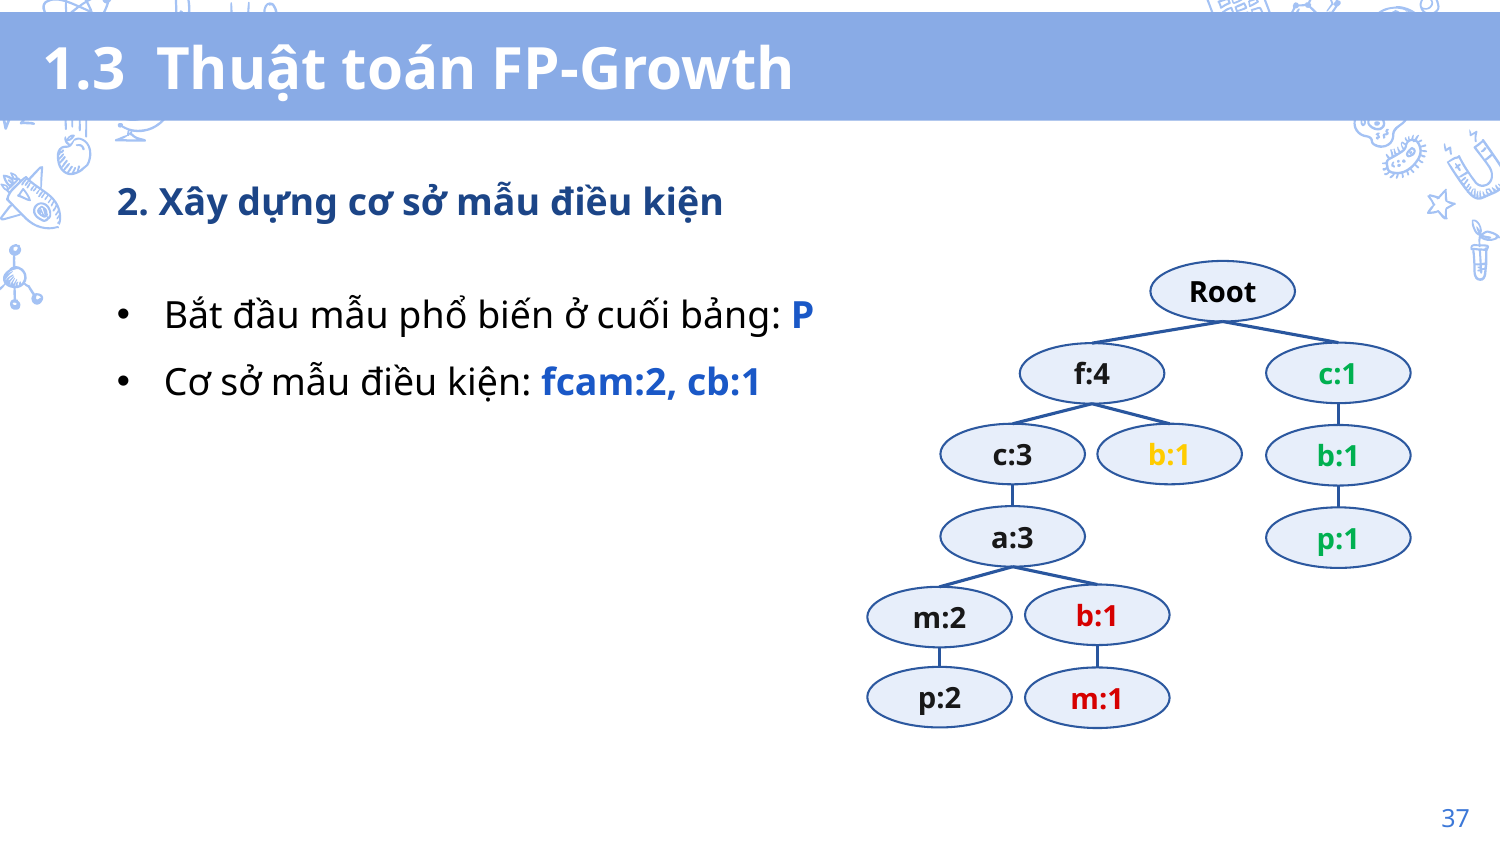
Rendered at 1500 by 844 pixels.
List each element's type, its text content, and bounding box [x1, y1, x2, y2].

text_box p:2 [865, 664, 1014, 730]
title 1.3 Thuật toán FP-Growth [27, 29, 1035, 104]
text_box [1091, 321, 1220, 344]
text_box Root [1148, 258, 1298, 319]
text_box Bắt đầu mẫu phổ biến ở cuối bảng: P Cơ sở mẫu điều kiện: fcam:2, cb:1 [102, 260, 894, 479]
text_box p:1 [1264, 505, 1413, 571]
text_box b:1 [1264, 422, 1413, 488]
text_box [1012, 403, 1090, 424]
text_box c:3 [938, 421, 1088, 487]
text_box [1091, 403, 1170, 424]
text_box m:2 [865, 584, 1014, 650]
text_box c:1 [1264, 340, 1413, 406]
text_box b:1 [1095, 421, 1245, 487]
text_box a:3 [938, 504, 1088, 565]
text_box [1012, 566, 1098, 585]
text_box 2. Xây dựng cơ sở mẫu điều kiện [102, 170, 1369, 231]
text_box m:1 [1022, 665, 1172, 731]
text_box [1222, 321, 1339, 343]
text_box b:1 [1022, 582, 1172, 648]
slide_number 37 [1410, 796, 1500, 844]
text_box f:4 [1017, 341, 1167, 402]
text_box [939, 566, 1011, 587]
